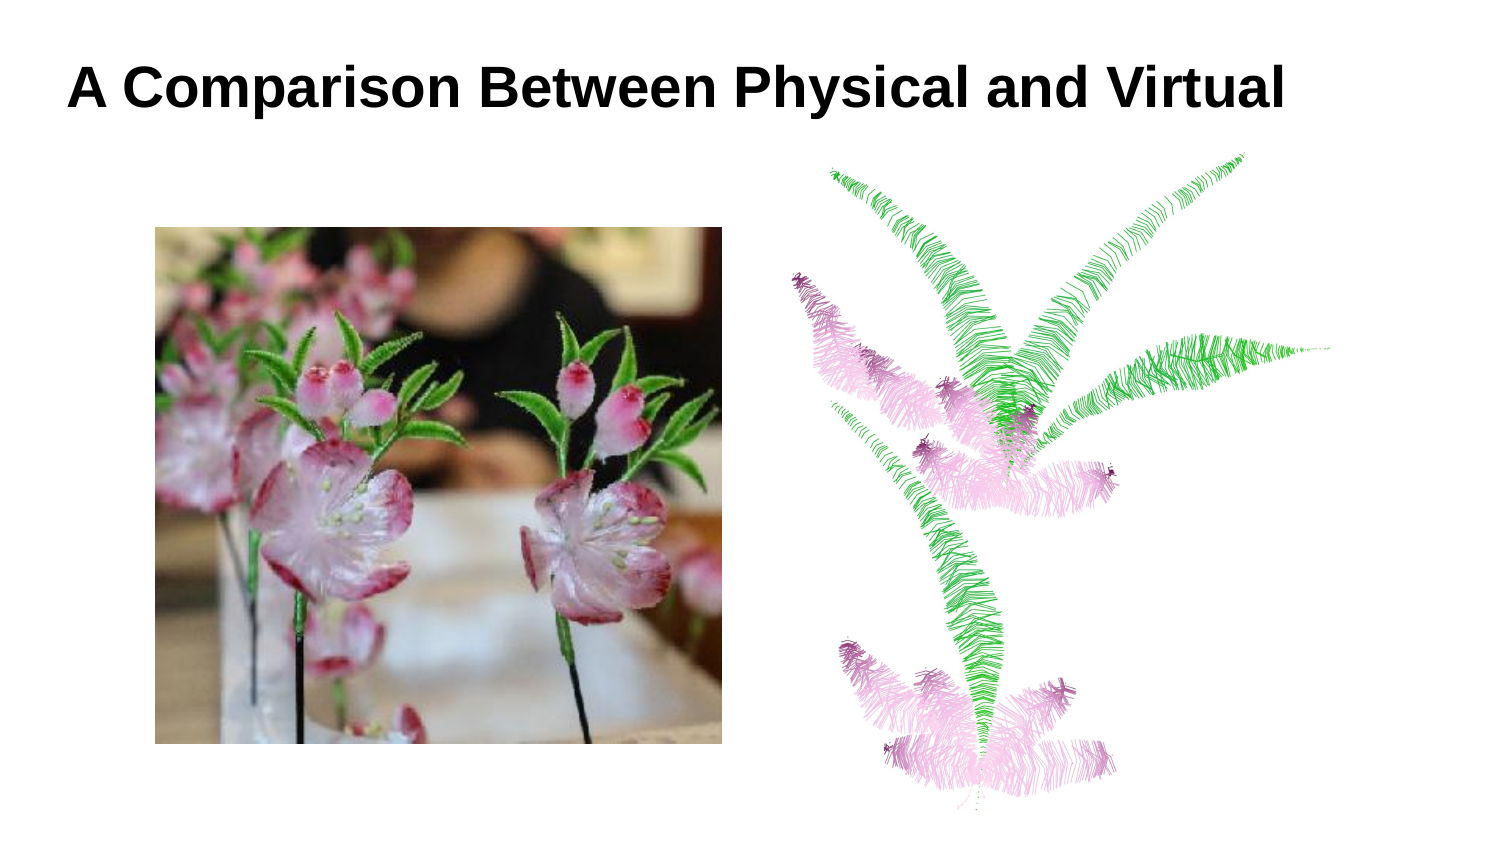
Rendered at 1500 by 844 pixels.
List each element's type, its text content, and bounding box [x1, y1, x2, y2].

picture [155, 227, 722, 744]
picture [787, 148, 1334, 814]
title A Comparison Between Physical and Virtual [51, 34, 1449, 129]
